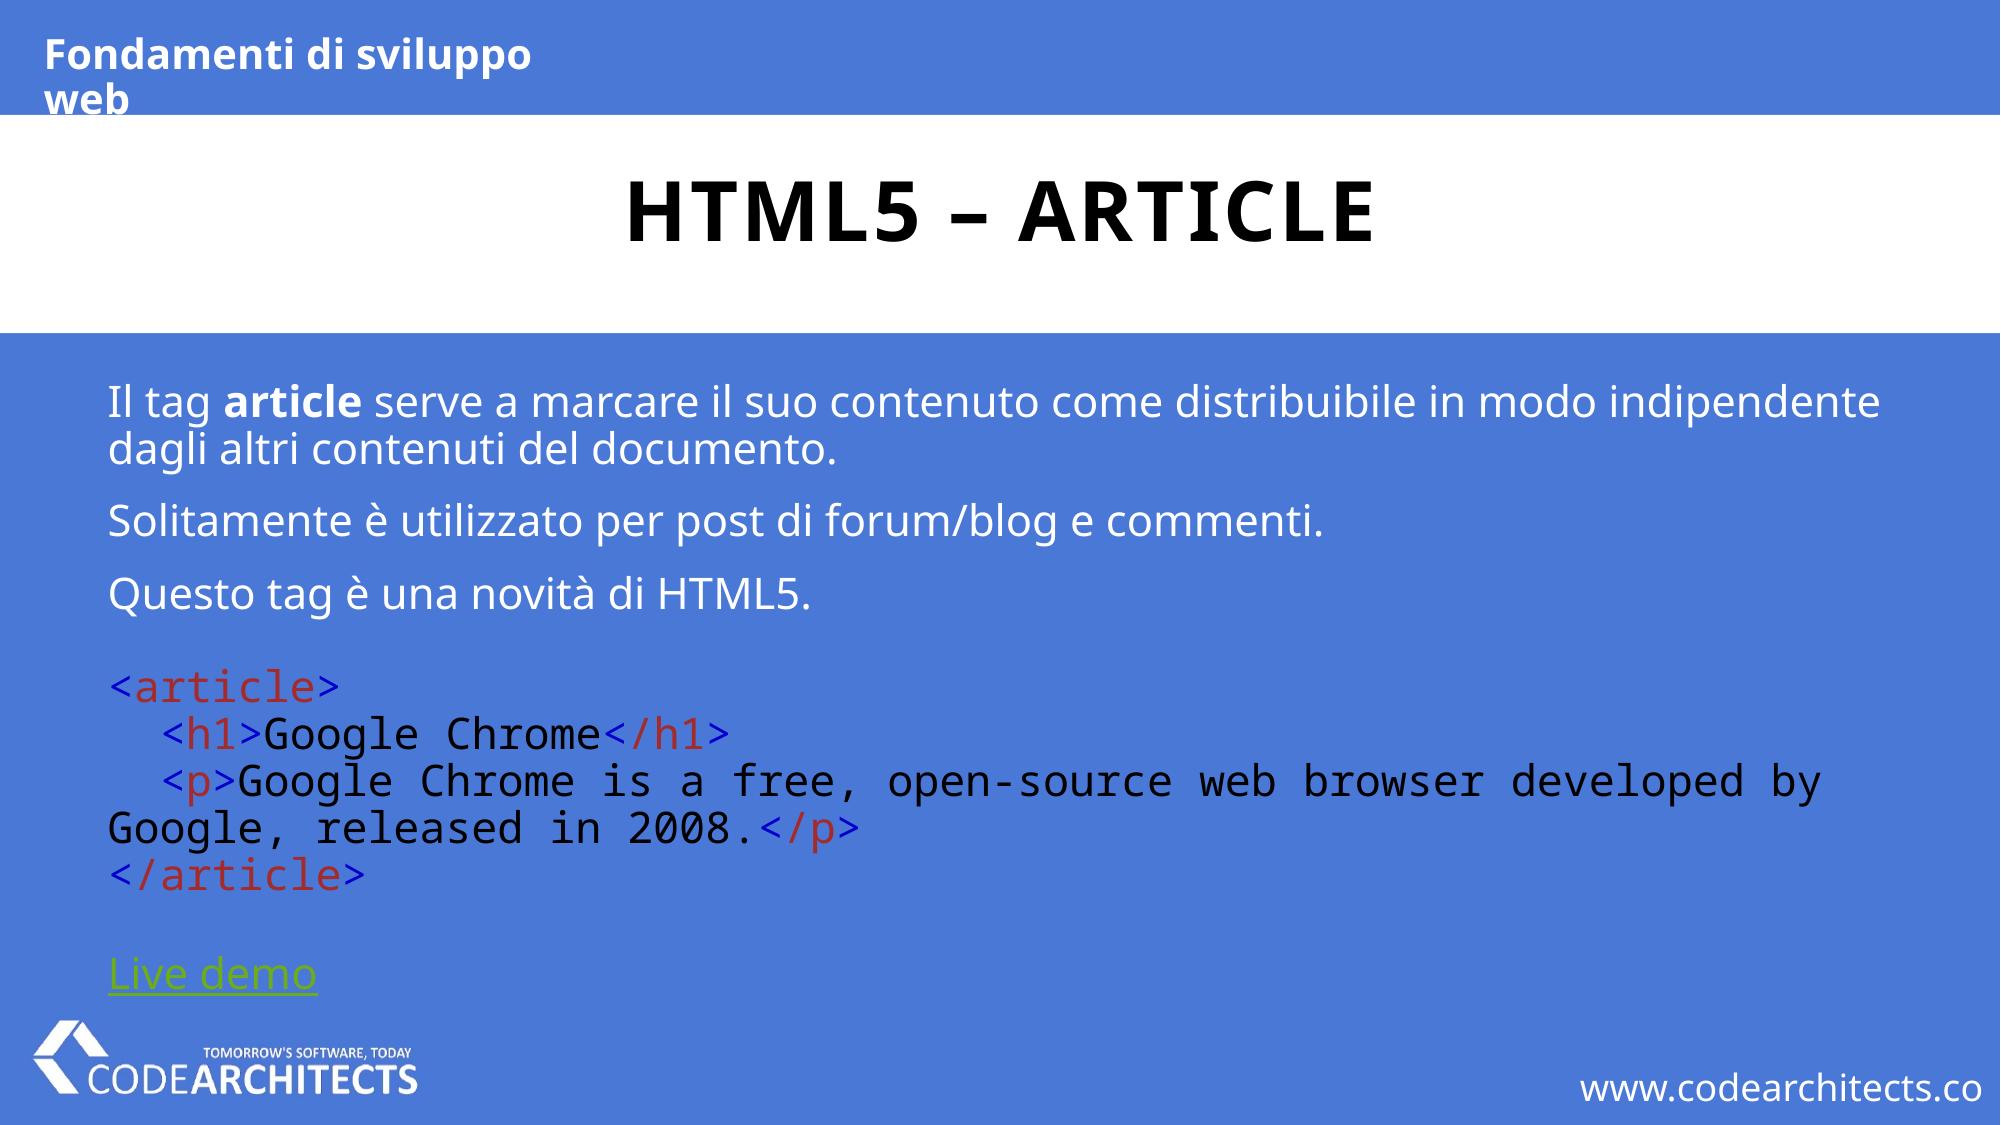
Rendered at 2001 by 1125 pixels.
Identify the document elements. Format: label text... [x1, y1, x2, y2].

picture [28, 1009, 426, 1105]
list [43, 360, 1982, 1002]
text_box Il tag article serve a marcare il suo contenuto come distribuibile in modo indipendente dagli altri contenuti del documento. Solitamente è utilizzato per post di forum/blog e commenti. Questo tag è una novità di HTML5. <article> <h1>Google Chrome</h1> <p>Google Chrome is a free, open-source web browser developed by Google, released in 2008.</p> </article> Live demo [92, 372, 1948, 1013]
list Fondamenti di sviluppo web [28, 26, 578, 75]
title HTML5 – Article [137, 128, 1863, 307]
